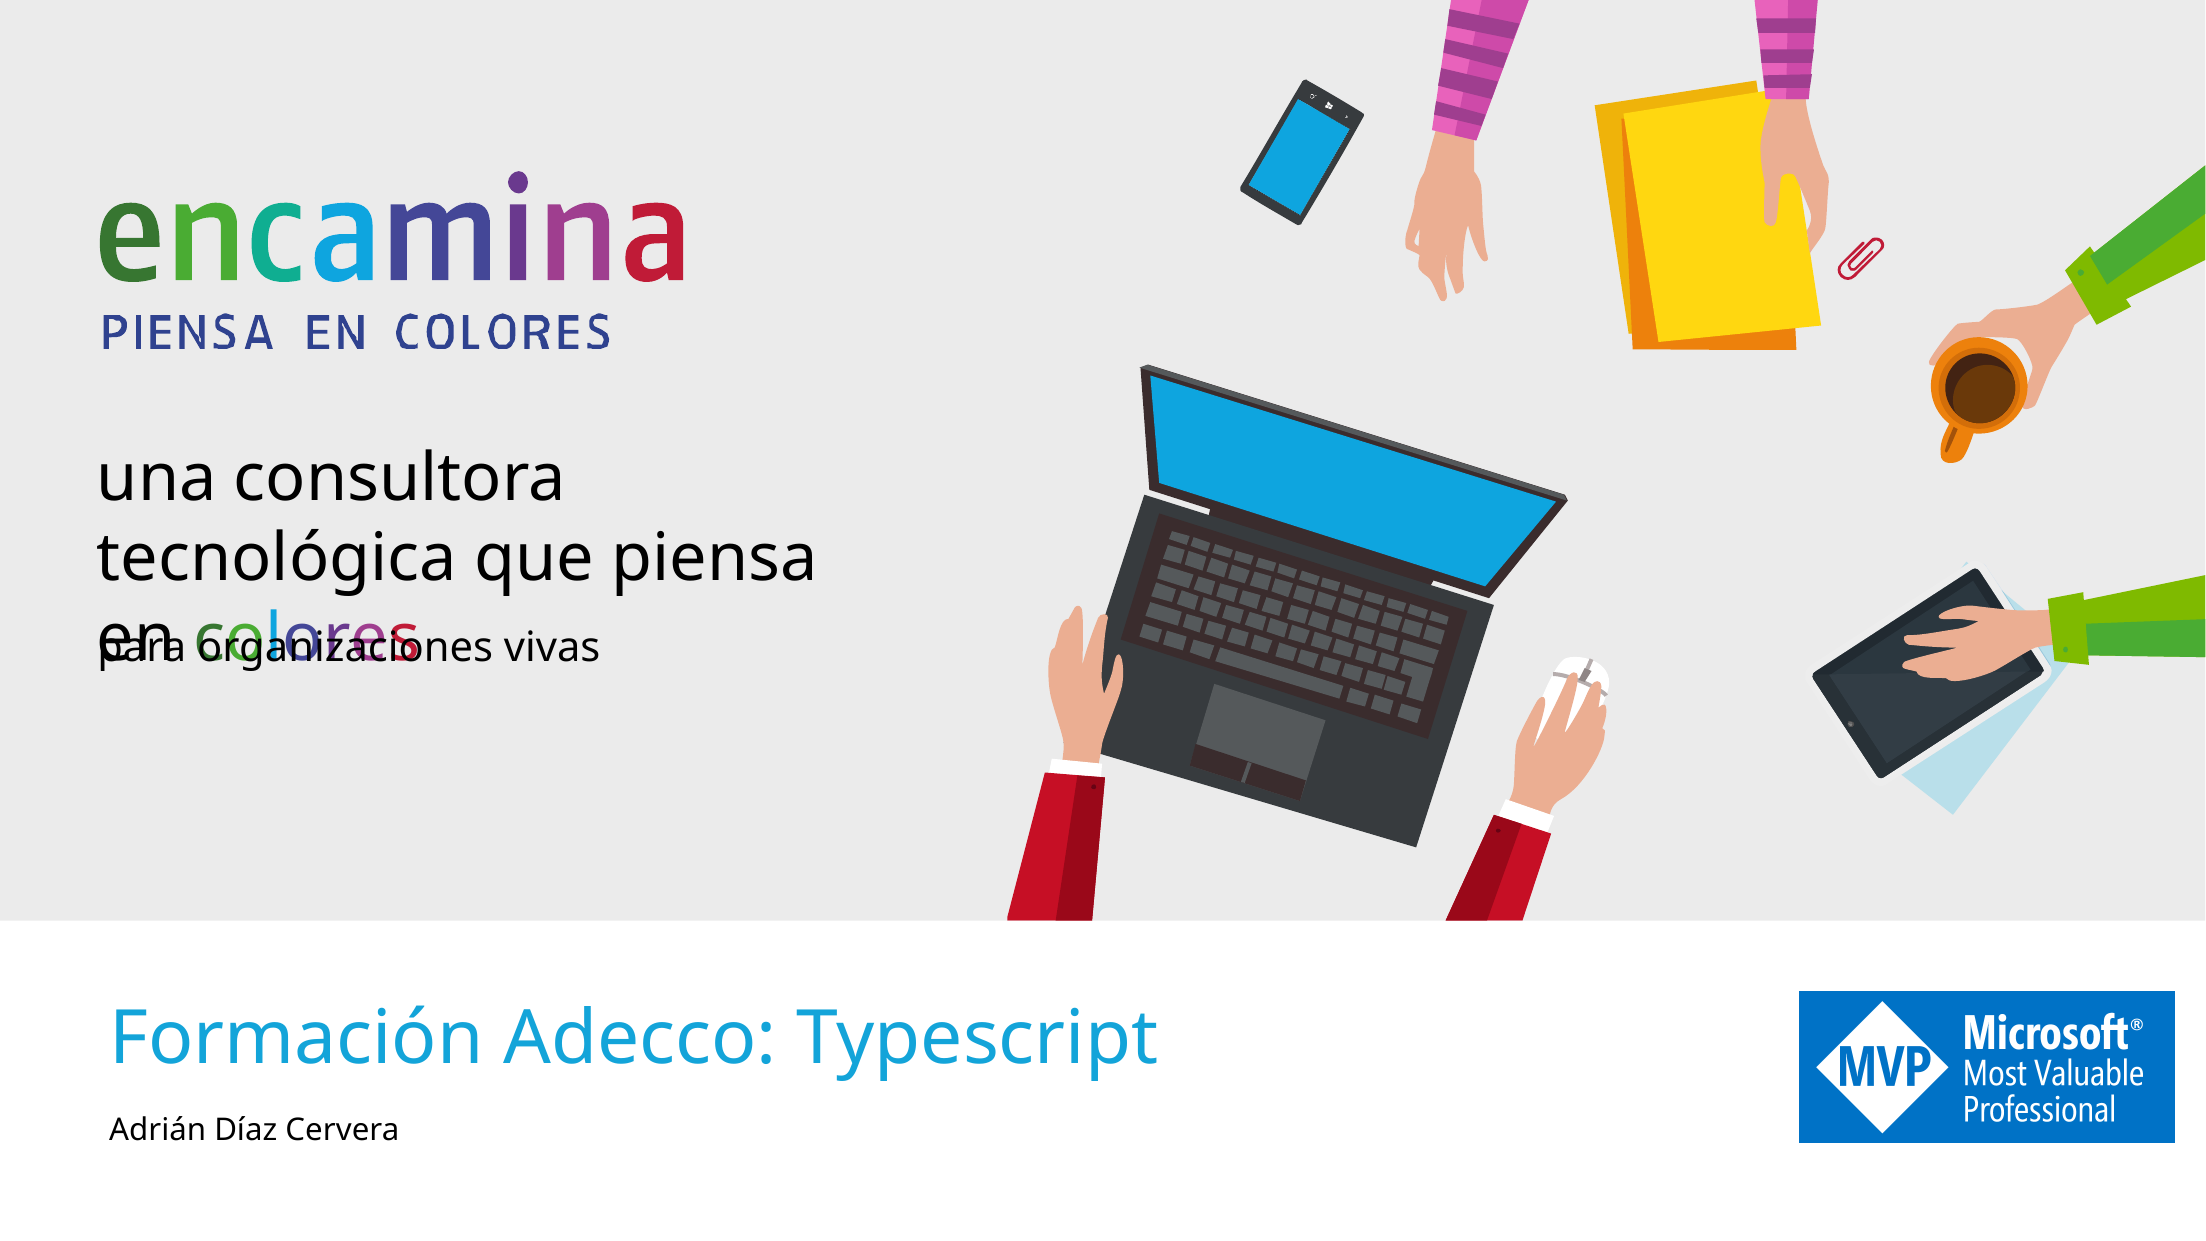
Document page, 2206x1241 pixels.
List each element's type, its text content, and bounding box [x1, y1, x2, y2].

picture [1799, 991, 2176, 1144]
title Formación Adecco: Typescript [92, 986, 1697, 1081]
subtitle Adrián Díaz Cervera [92, 1092, 1682, 1164]
